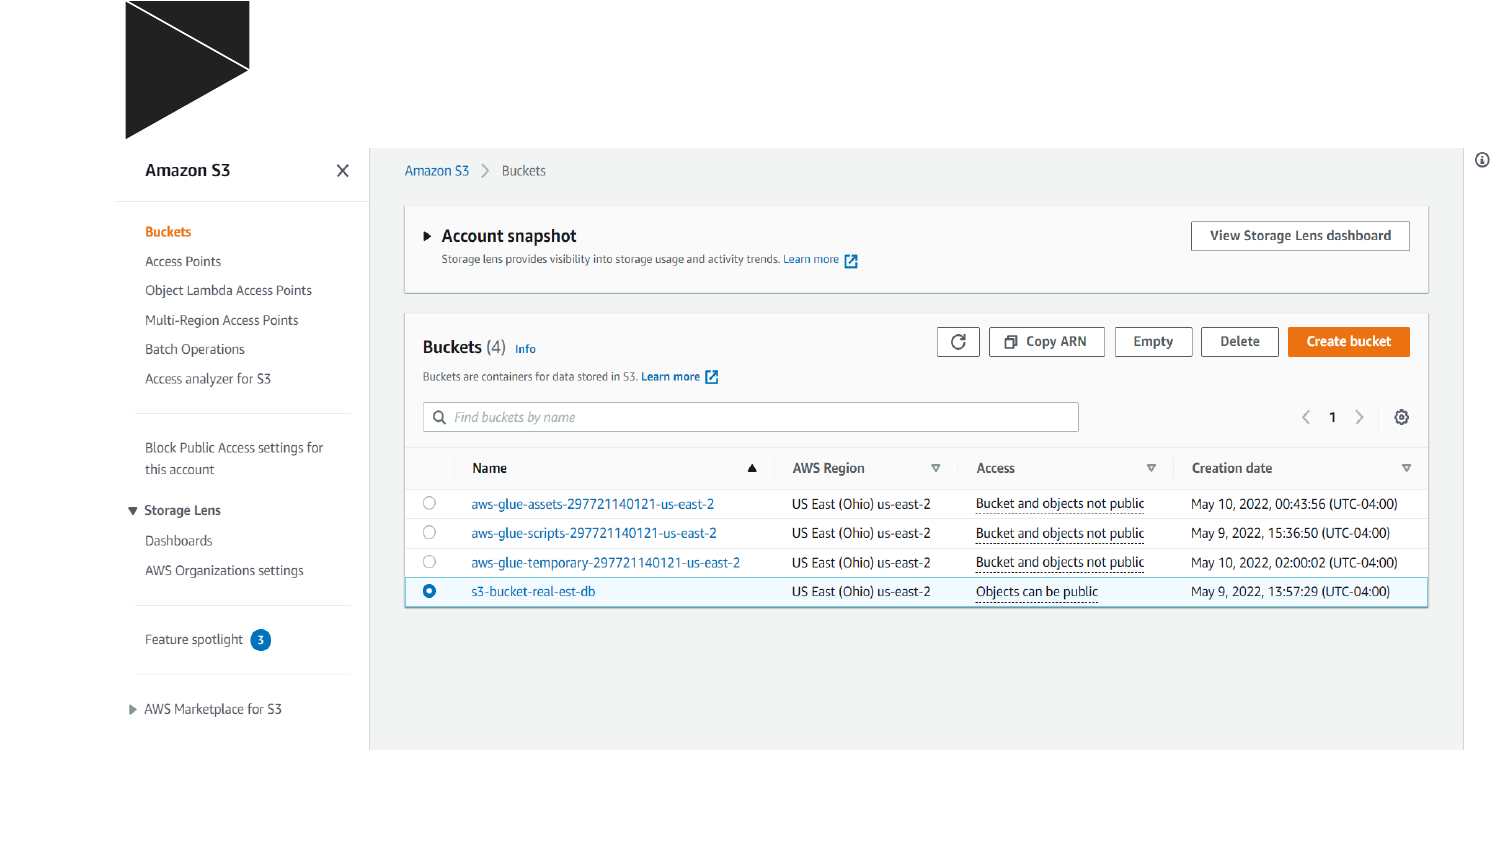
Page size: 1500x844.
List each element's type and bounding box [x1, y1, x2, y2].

picture [115, 148, 1500, 751]
